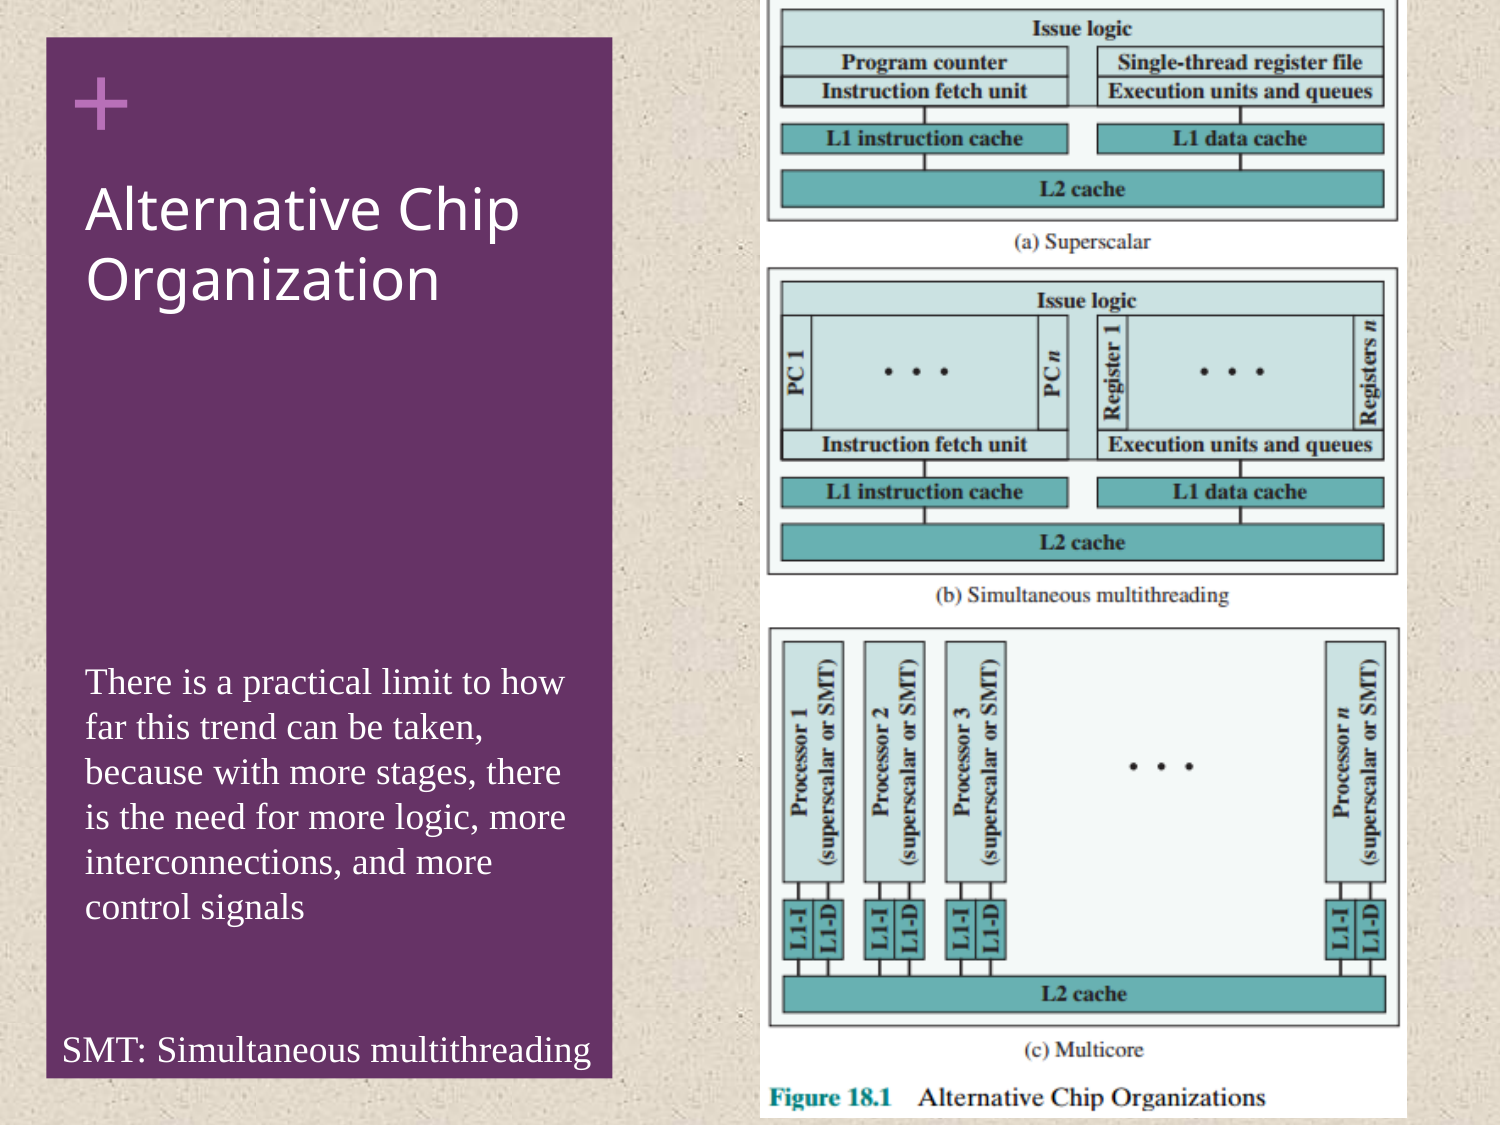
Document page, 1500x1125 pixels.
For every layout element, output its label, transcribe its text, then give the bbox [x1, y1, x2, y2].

text_box SMT: Simultaneous multithreading [46, 1017, 622, 1078]
picture [1407, 0, 1500, 1125]
picture [760, 0, 1407, 1119]
picture [0, 0, 760, 1125]
title Alternative Chip Organization [70, 128, 605, 320]
text_box There is a practical limit to how far this trend can be taken, because with more stages, there is the need for more logic, more interconnections, and more control signals [70, 649, 586, 935]
